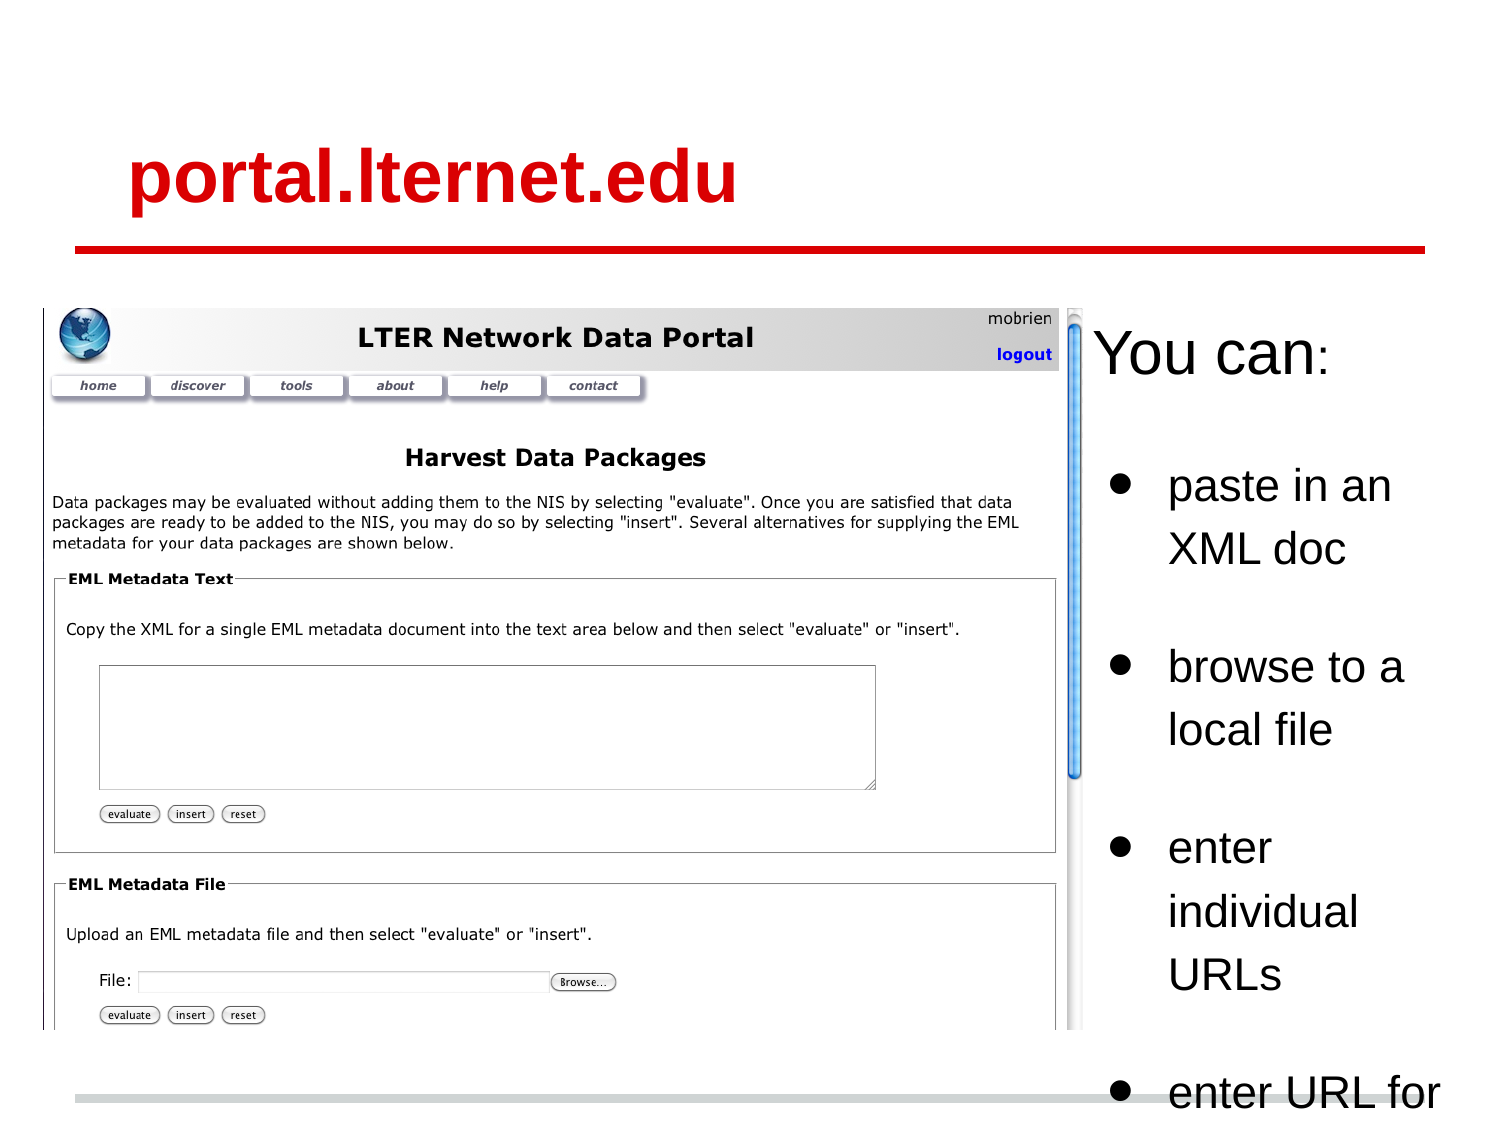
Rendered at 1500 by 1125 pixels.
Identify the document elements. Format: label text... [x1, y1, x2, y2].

text_box You can: paste in an XML doc browse to a local file enter individual URLs enter URL for a harvest list [1077, 297, 1466, 1125]
text_box [43, 308, 1077, 1030]
title portal.lternet.edu [75, 14, 1425, 233]
